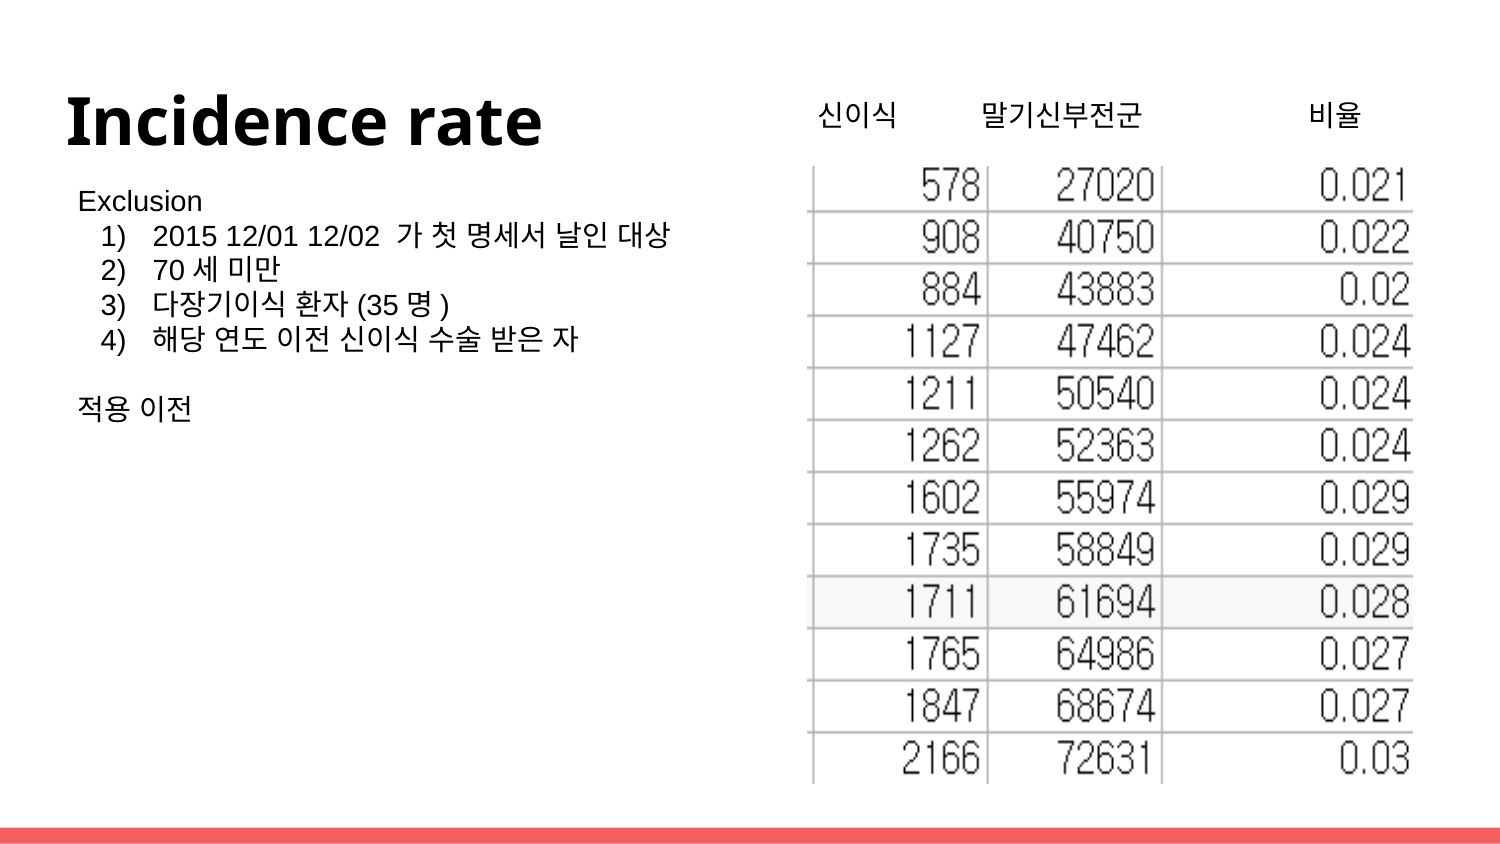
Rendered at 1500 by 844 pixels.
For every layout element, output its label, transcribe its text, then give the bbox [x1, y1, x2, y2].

text_box Exclusion 2015 12/01 12/02 가 첫 명세서 날인 대상 70세 미만 다장기이식 환자(35명) 해당 연도 이전 신이식 수술 받은 자 적용 이전 [62, 166, 774, 801]
text_box 신이식 말기신부전군 비율 [802, 81, 1403, 153]
title Incidence rate [51, 64, 1449, 167]
picture [806, 166, 1413, 784]
